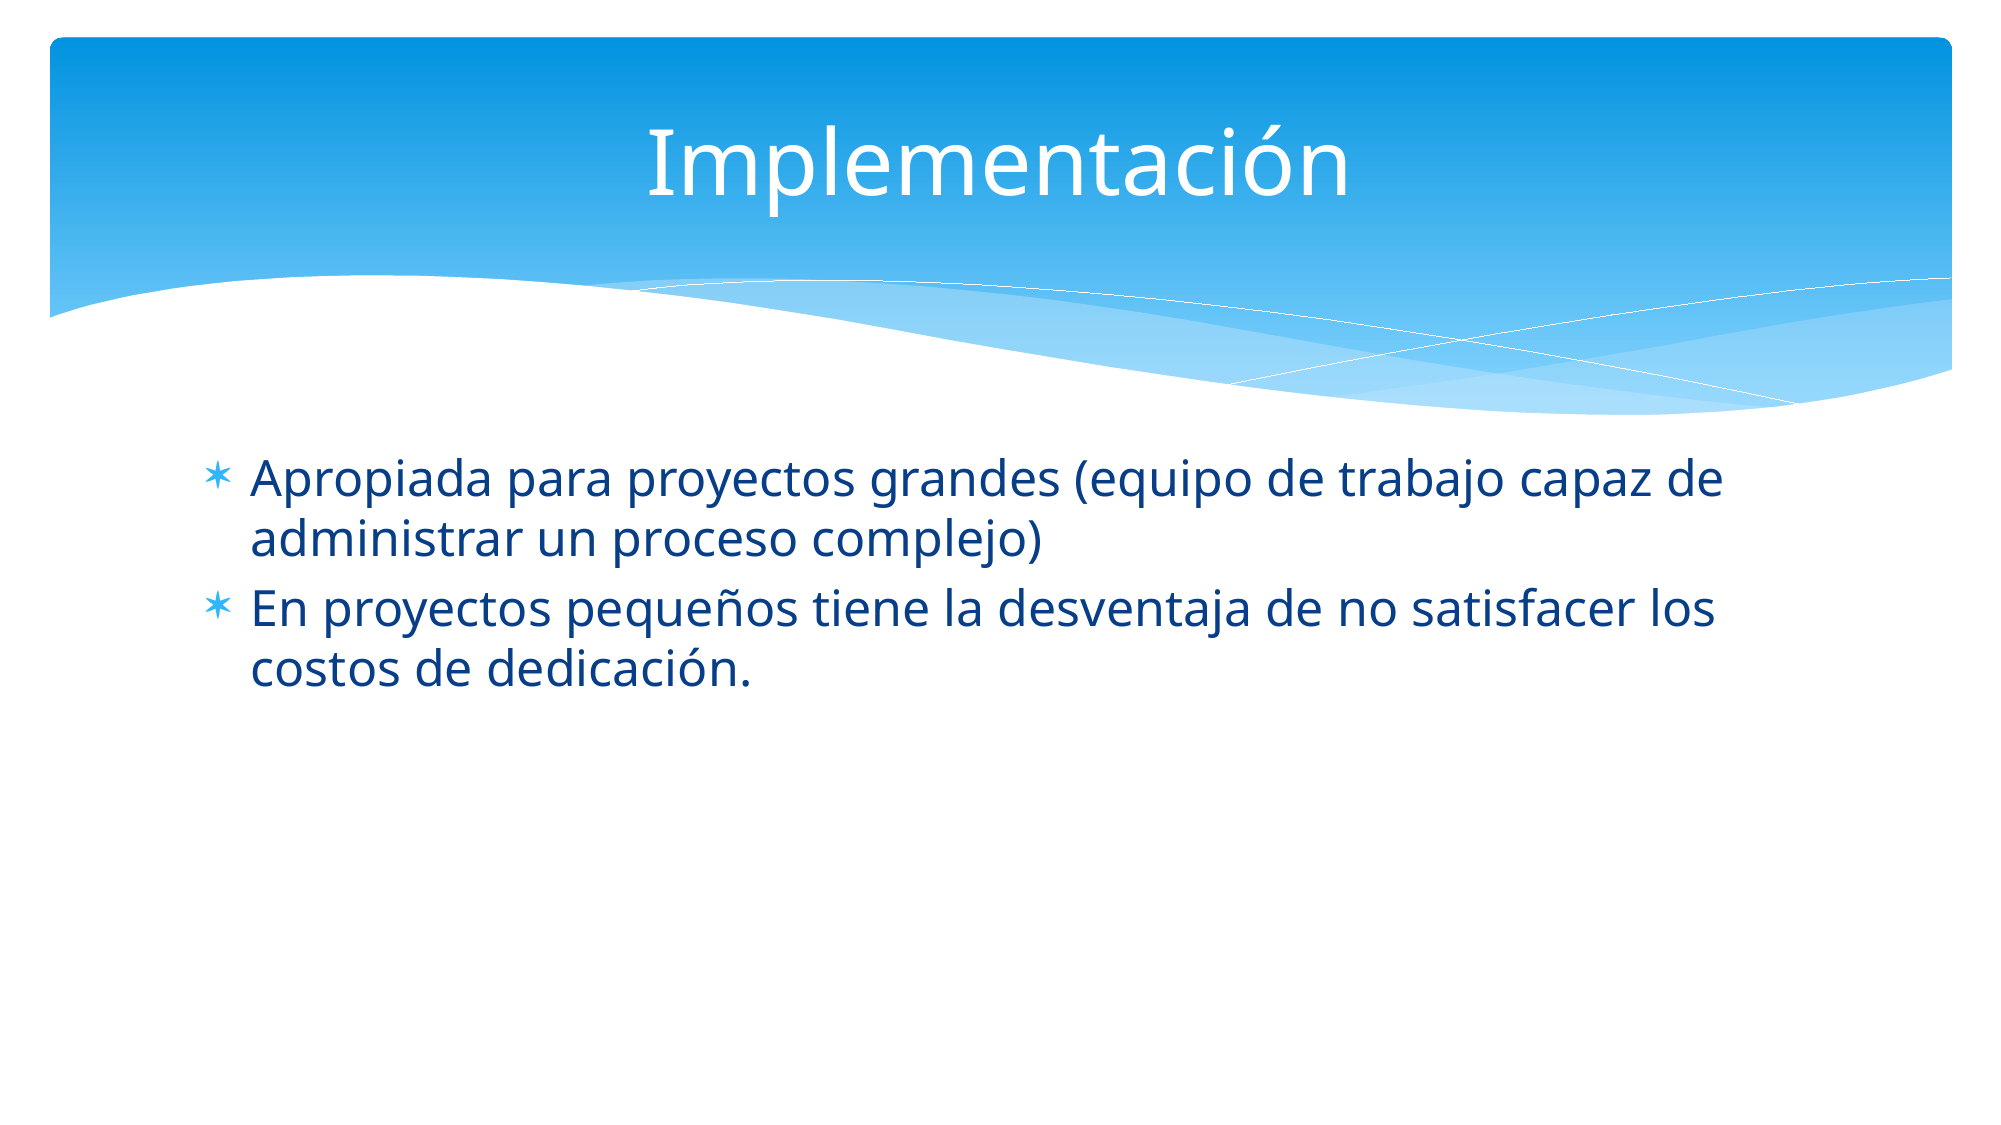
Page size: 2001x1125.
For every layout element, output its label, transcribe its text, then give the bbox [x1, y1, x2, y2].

title Implementación [99, 55, 1900, 261]
list Apropiada para proyectos grandes (equipo de trabajo capaz de administrar un proceso complejo) En proyectos pequeños tiene la desventaja de no satisfacer los costos de dedicación. [190, 438, 1812, 1005]
